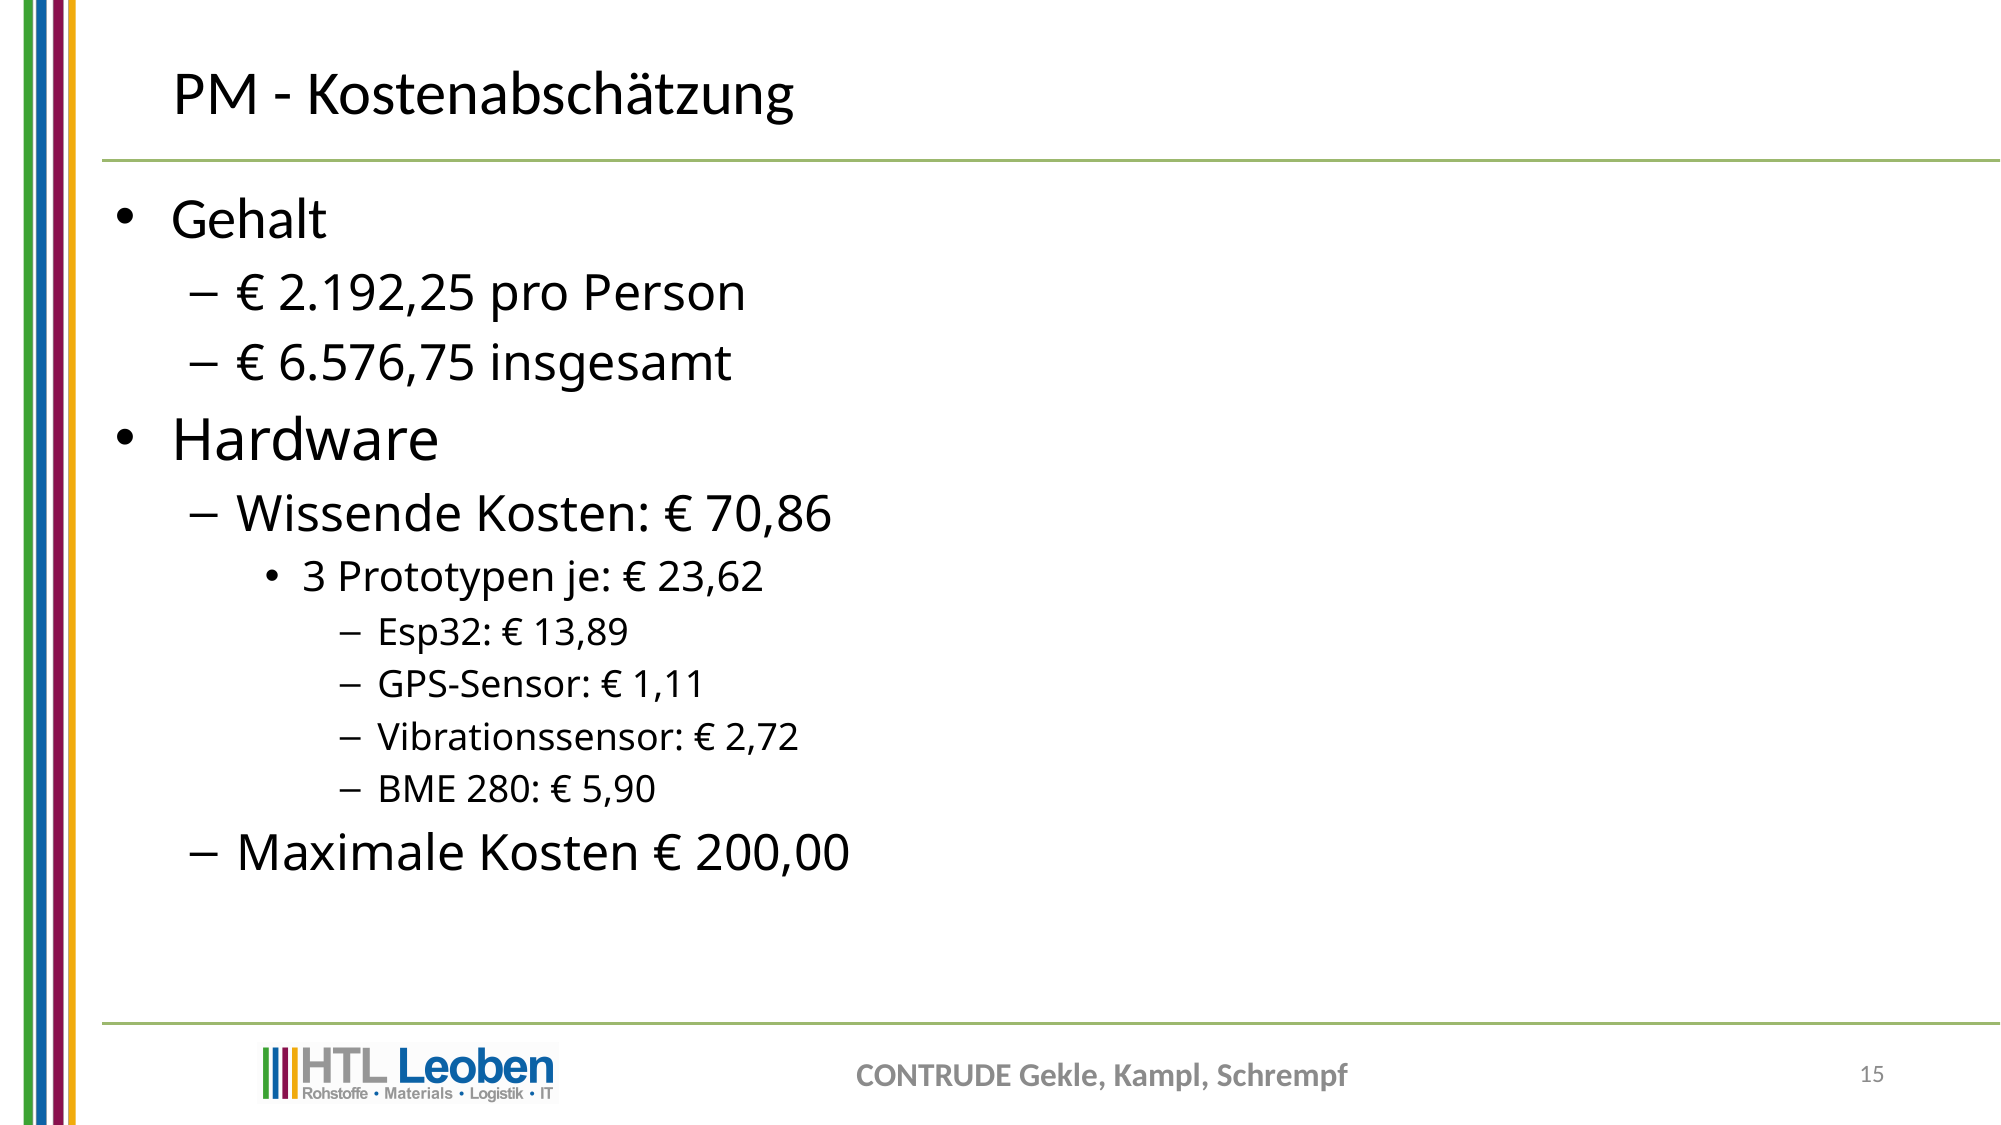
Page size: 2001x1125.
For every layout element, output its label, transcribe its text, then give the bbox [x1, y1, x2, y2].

slide_number 15 [1433, 1042, 1900, 1103]
footer CONTRUDE Gekle, Kampl, Schrempf [432, 1042, 1433, 1103]
list Gehalt € 2.192,25 pro Person € 6.576,75 insgesamt Hardware Wissende Kosten: € 70,86 3 Prototypen je: € 23,62 Esp32: € 13,89 GPS-Sensor: € 1,11 Vibrationssensor: € 2,72 BME 280: € 5,90 Maximale Kosten € 200,00 [99, 172, 1900, 1005]
picture [257, 1042, 559, 1104]
title PM - Kostenabschätzung [158, 30, 1844, 149]
